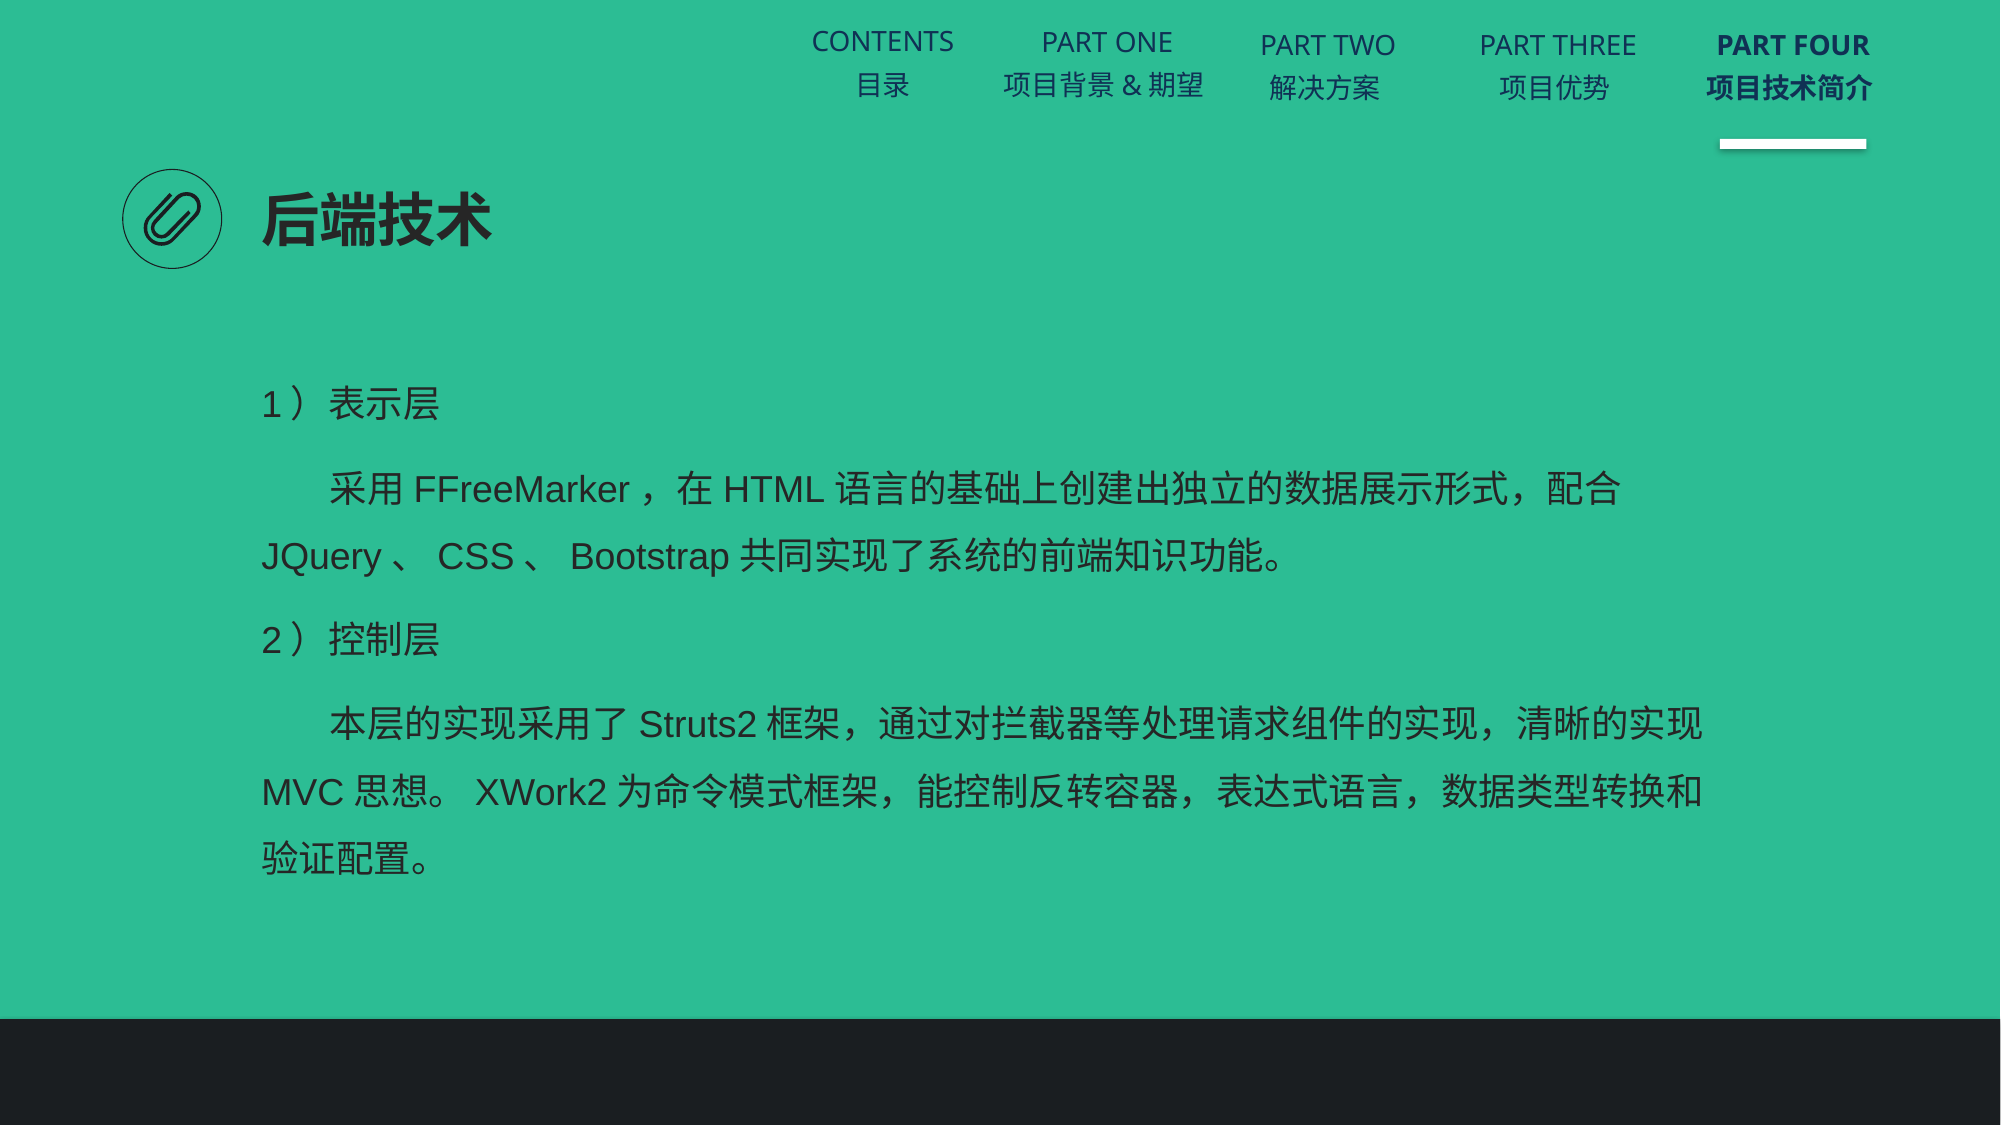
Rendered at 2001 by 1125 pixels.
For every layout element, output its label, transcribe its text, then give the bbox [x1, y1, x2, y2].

text_box PART ONE 项目背景&期望 [989, 7, 1226, 109]
text_box PART TWO 解决方案 [1245, 10, 1412, 112]
text_box [0, 1018, 2001, 1125]
text_box PART FOUR 项目技术简介 [1691, 10, 1895, 112]
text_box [122, 169, 222, 269]
text_box PART THREE 项目优势 [1464, 10, 1652, 112]
text_box [1719, 138, 1867, 150]
text_box CONTENTS 目录 [796, 6, 969, 109]
text_box 后端技术 [246, 176, 707, 261]
text_box 1）表示层 采用FFreeMarker，在HTML语言的基础上创建出独立的数据展示形式，配合JQuery、CSS、Bootstrap共同实现了系统的前端知识功能。 2）控制层 本层的实现采用了Struts2框架，通过对拦截器等处理请求组件的实现，清晰的实现MVC思想。XWork2为命令模式框架，能控制反转容器，表达式语言，数据类型转换和验证配置。 [246, 350, 1754, 888]
